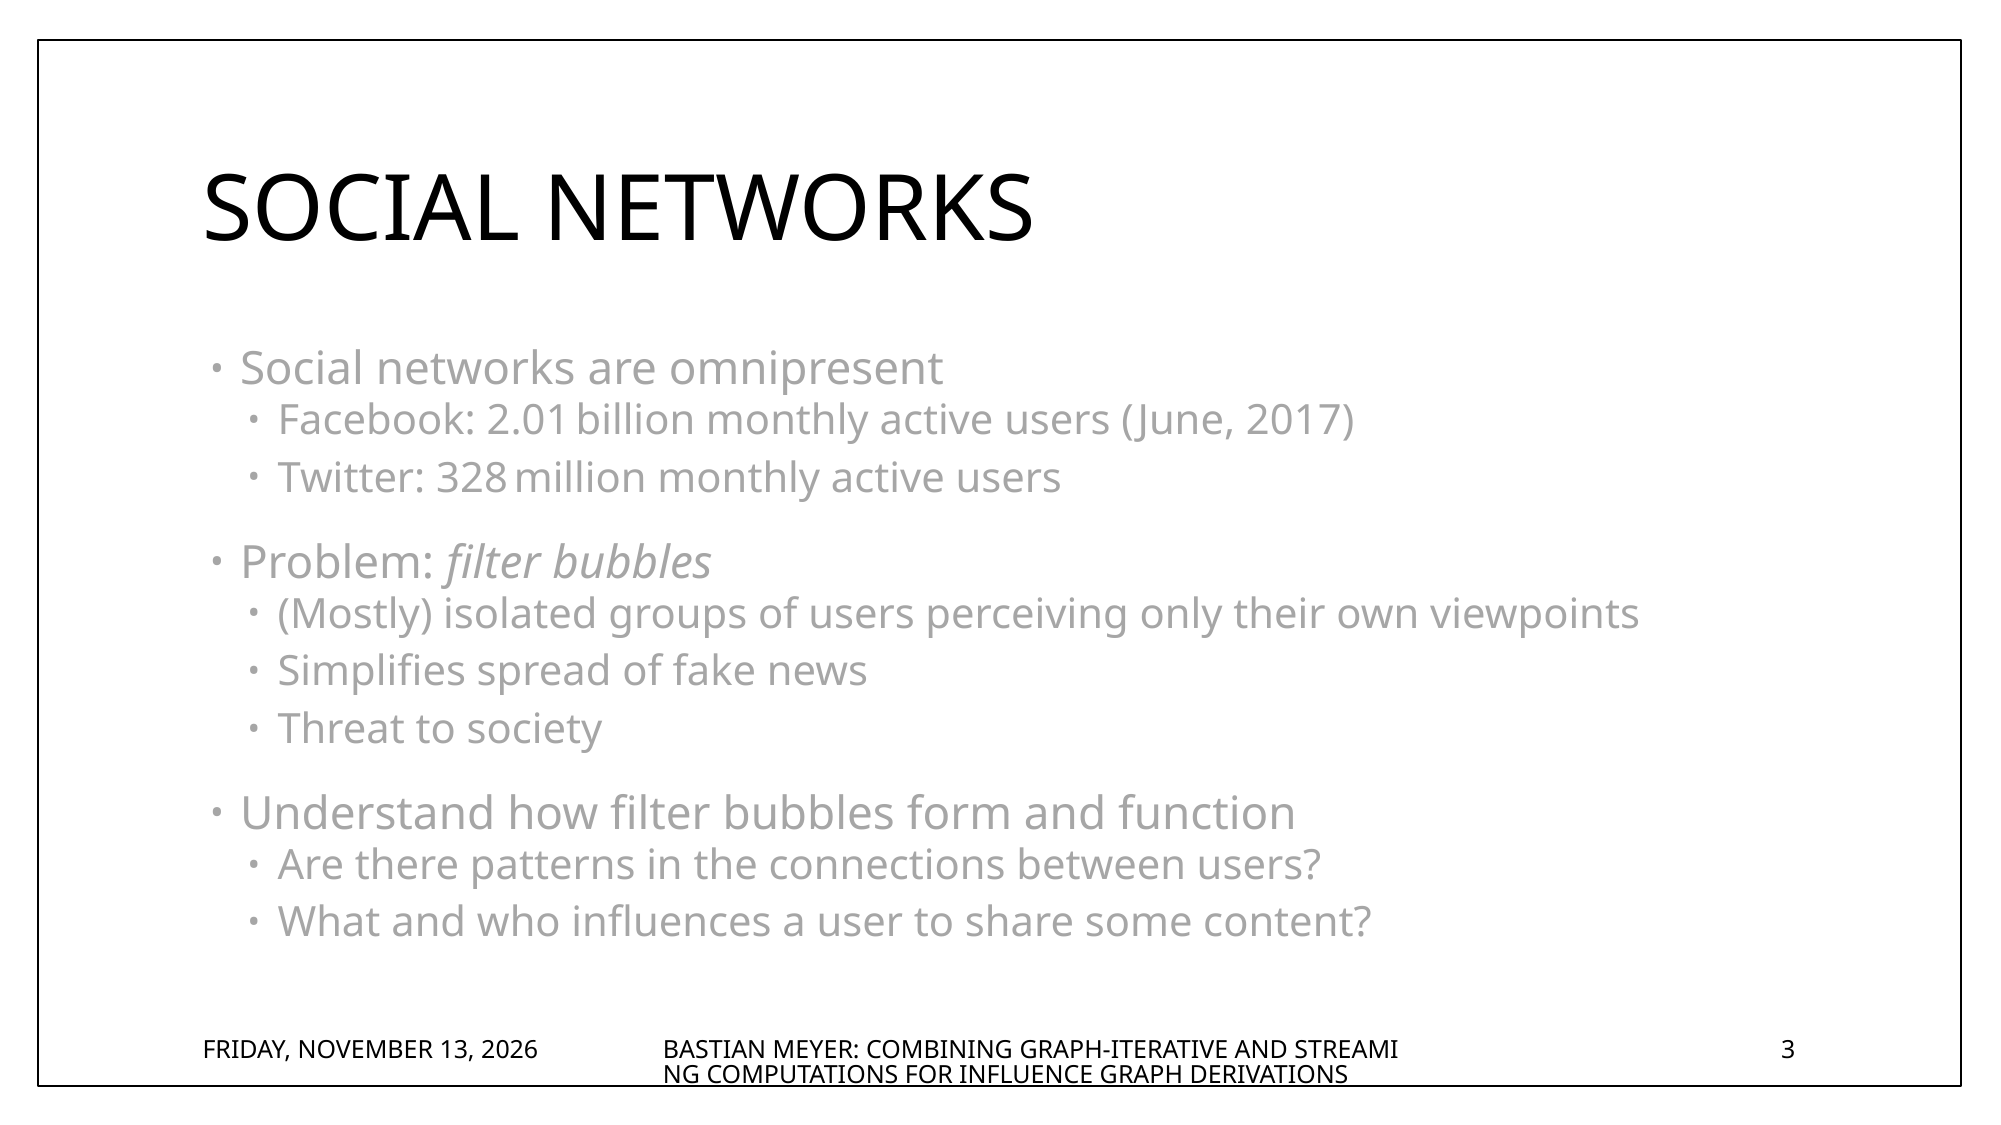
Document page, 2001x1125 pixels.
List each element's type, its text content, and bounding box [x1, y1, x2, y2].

list Social networks are omnipresent Facebook: 2.01 billion monthly active users (June, 2017) Twitter: 328 million monthly active users Problem: filter bubbles (Mostly) isolated groups of users perceiving only their own viewpoints Simplifies spread of fake news Threat to society Understand how filter bubbles form and function Are there patterns in the connections between users? What and who influences a user to share some content? [187, 337, 1808, 1000]
title Social Networks [187, 99, 1808, 323]
slide_number 3 [1530, 1020, 1811, 1081]
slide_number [187, 1020, 570, 1081]
footer Bastian Meyer: Combining Graph-Iterative and Streaming Computations for Influence Graph Derivations [647, 1020, 1422, 1081]
